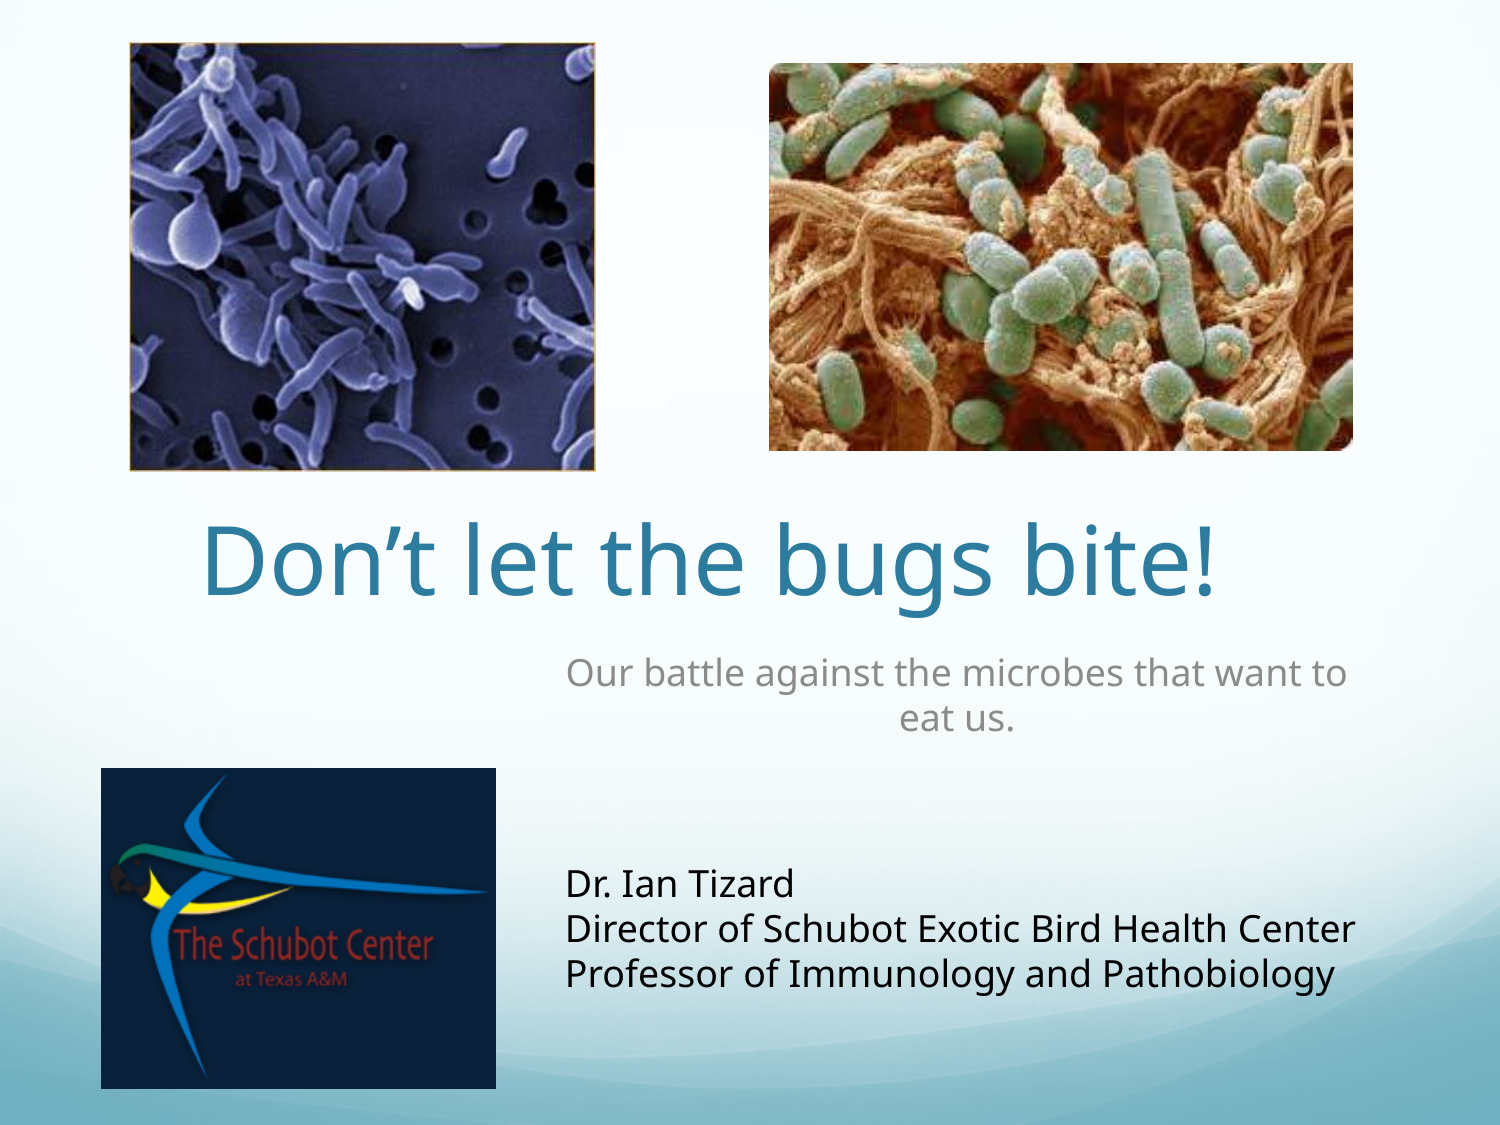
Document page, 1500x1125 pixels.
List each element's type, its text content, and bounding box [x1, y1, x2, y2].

picture [100, 767, 497, 1090]
picture [768, 63, 1354, 452]
title Don’t let the bugs bite! [64, 322, 1353, 623]
text_box Dr. Ian Tizard Director of Schubot Exotic Bird Health Center Professor of Immunology and Pathobiology [550, 852, 1409, 1003]
subtitle Our battle against the microbes that want to eat us. [528, 641, 1386, 929]
picture [127, 42, 598, 472]
